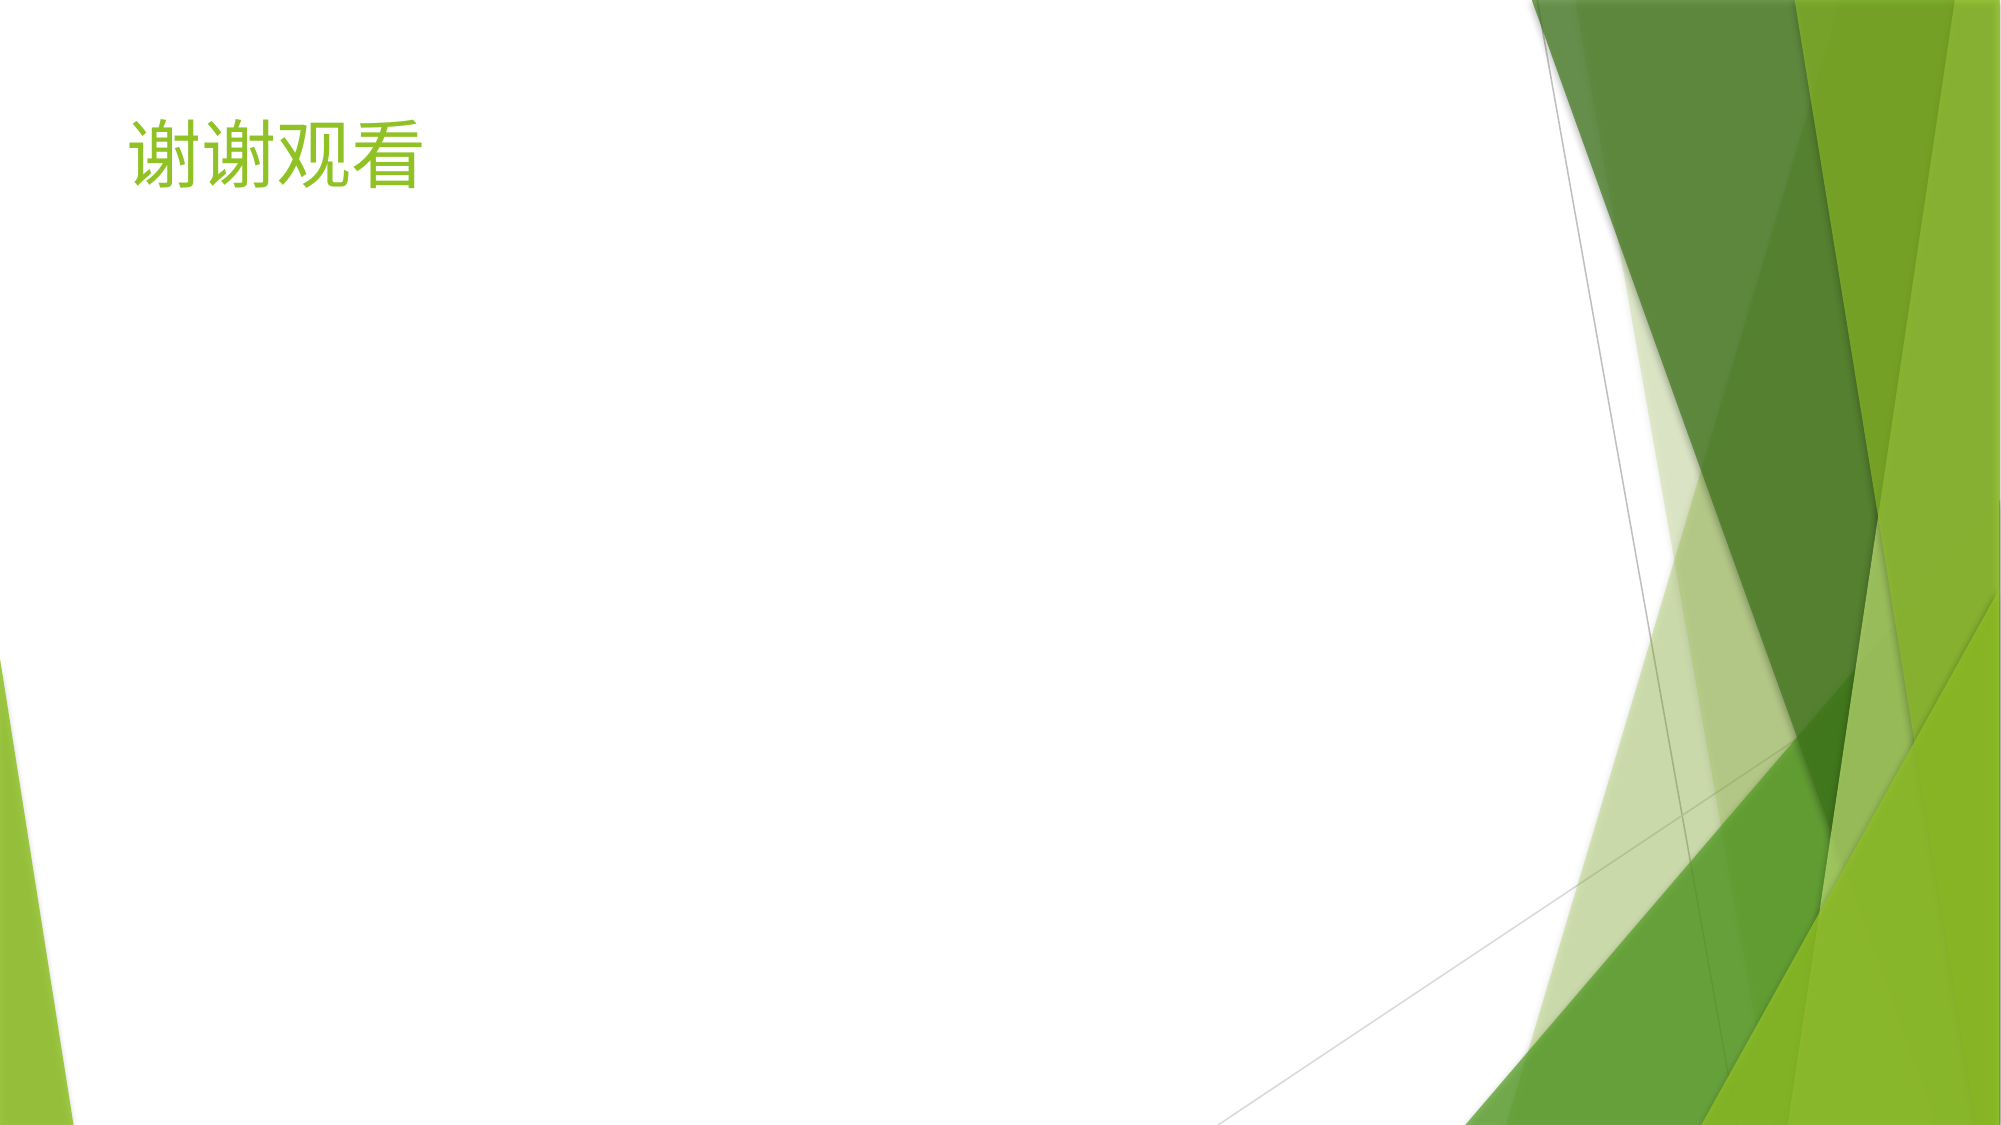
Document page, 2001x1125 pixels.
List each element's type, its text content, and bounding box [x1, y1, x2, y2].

title 谢谢观看 [111, 99, 1522, 317]
